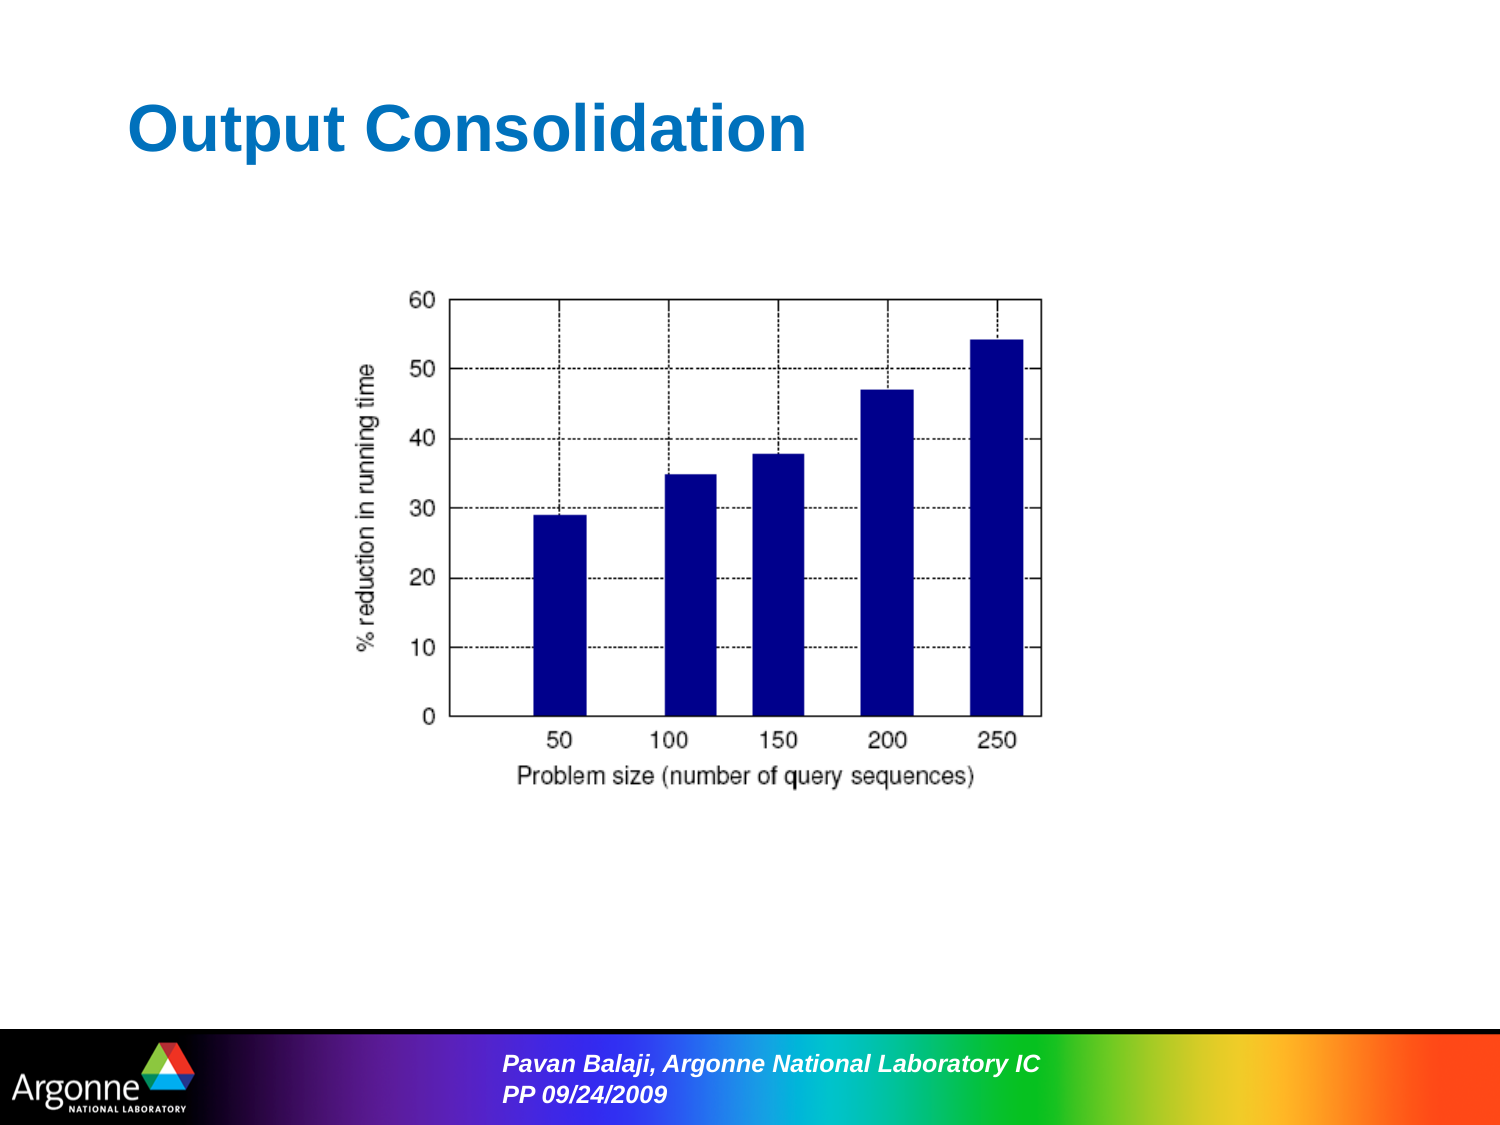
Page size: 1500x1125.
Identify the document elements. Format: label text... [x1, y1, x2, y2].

picture [0, 1029, 1500, 1125]
footer Pavan Balaji, Argonne National Laboratory ICPP 09/24/2009 [487, 1034, 1063, 1113]
title Output Consolidation [112, 62, 1401, 188]
picture [324, 274, 1059, 794]
